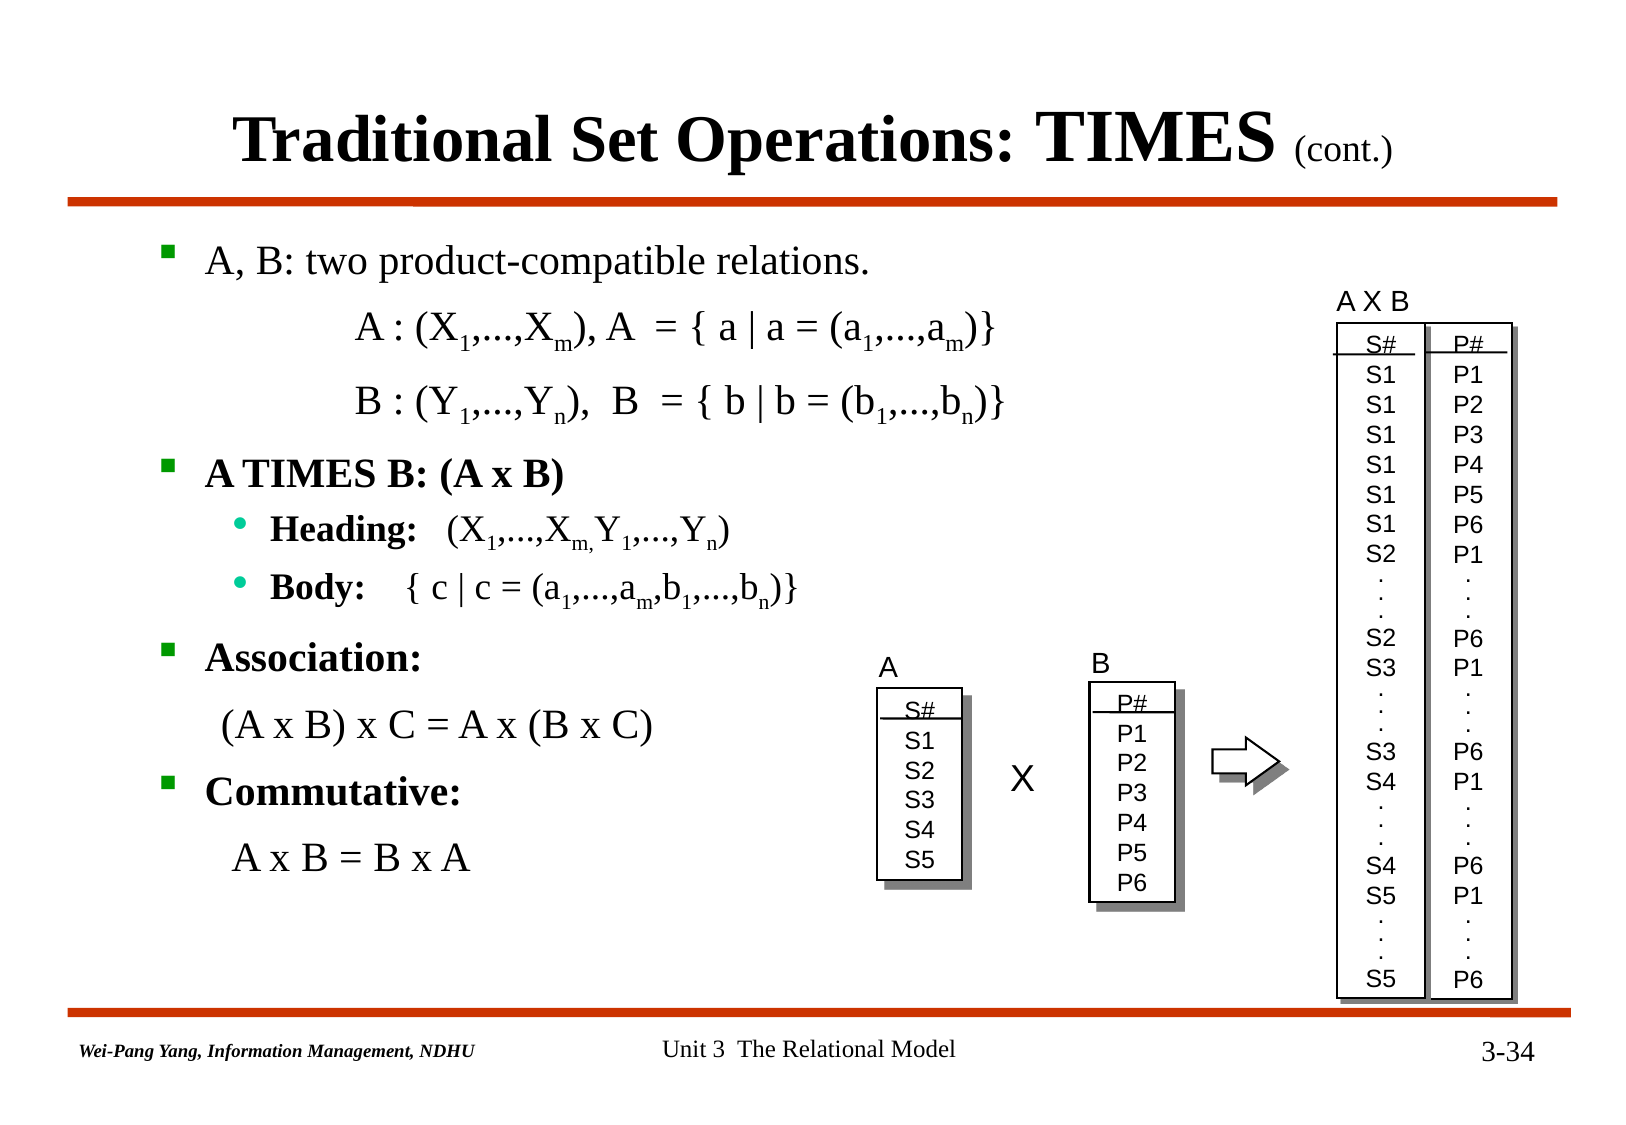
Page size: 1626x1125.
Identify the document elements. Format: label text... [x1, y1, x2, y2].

footer Unit 3 The Relational Model [555, 1025, 1070, 1100]
list A, B: two product-compatible relations. A : (X1,...,Xm), A = { a | a = (a1,...,am)} B : (Y1,...,Yn), B = { b | b = (b1,...,bn)} A TIMES B: (A x B) Heading: (X1,...,Xm,Y1,...,Yn) Body: { c | c = (a1,...,am,b1,...,bn)} Association: (A x B) x C = A x (B x C) Commutative: A x B = B x A [67, 224, 1558, 988]
text_box [1212, 737, 1280, 786]
text_box A X B [1321, 274, 1443, 325]
text_box S# S1 S1 S1 S1 S1 S1 S2 . . . S2 S3 . . . S3 S4 . . . S4 S5 . . . S5 [1336, 325, 1425, 999]
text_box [863, 637, 1176, 902]
text_box P# P1 P2 P3 P4 P5 P6 P1 . . . P6 P1 . . . P6 P1 . . . P6 P1 . . . P6 [1425, 323, 1513, 999]
title Traditional Set Operations: TIMES (cont.) [148, 62, 1490, 200]
